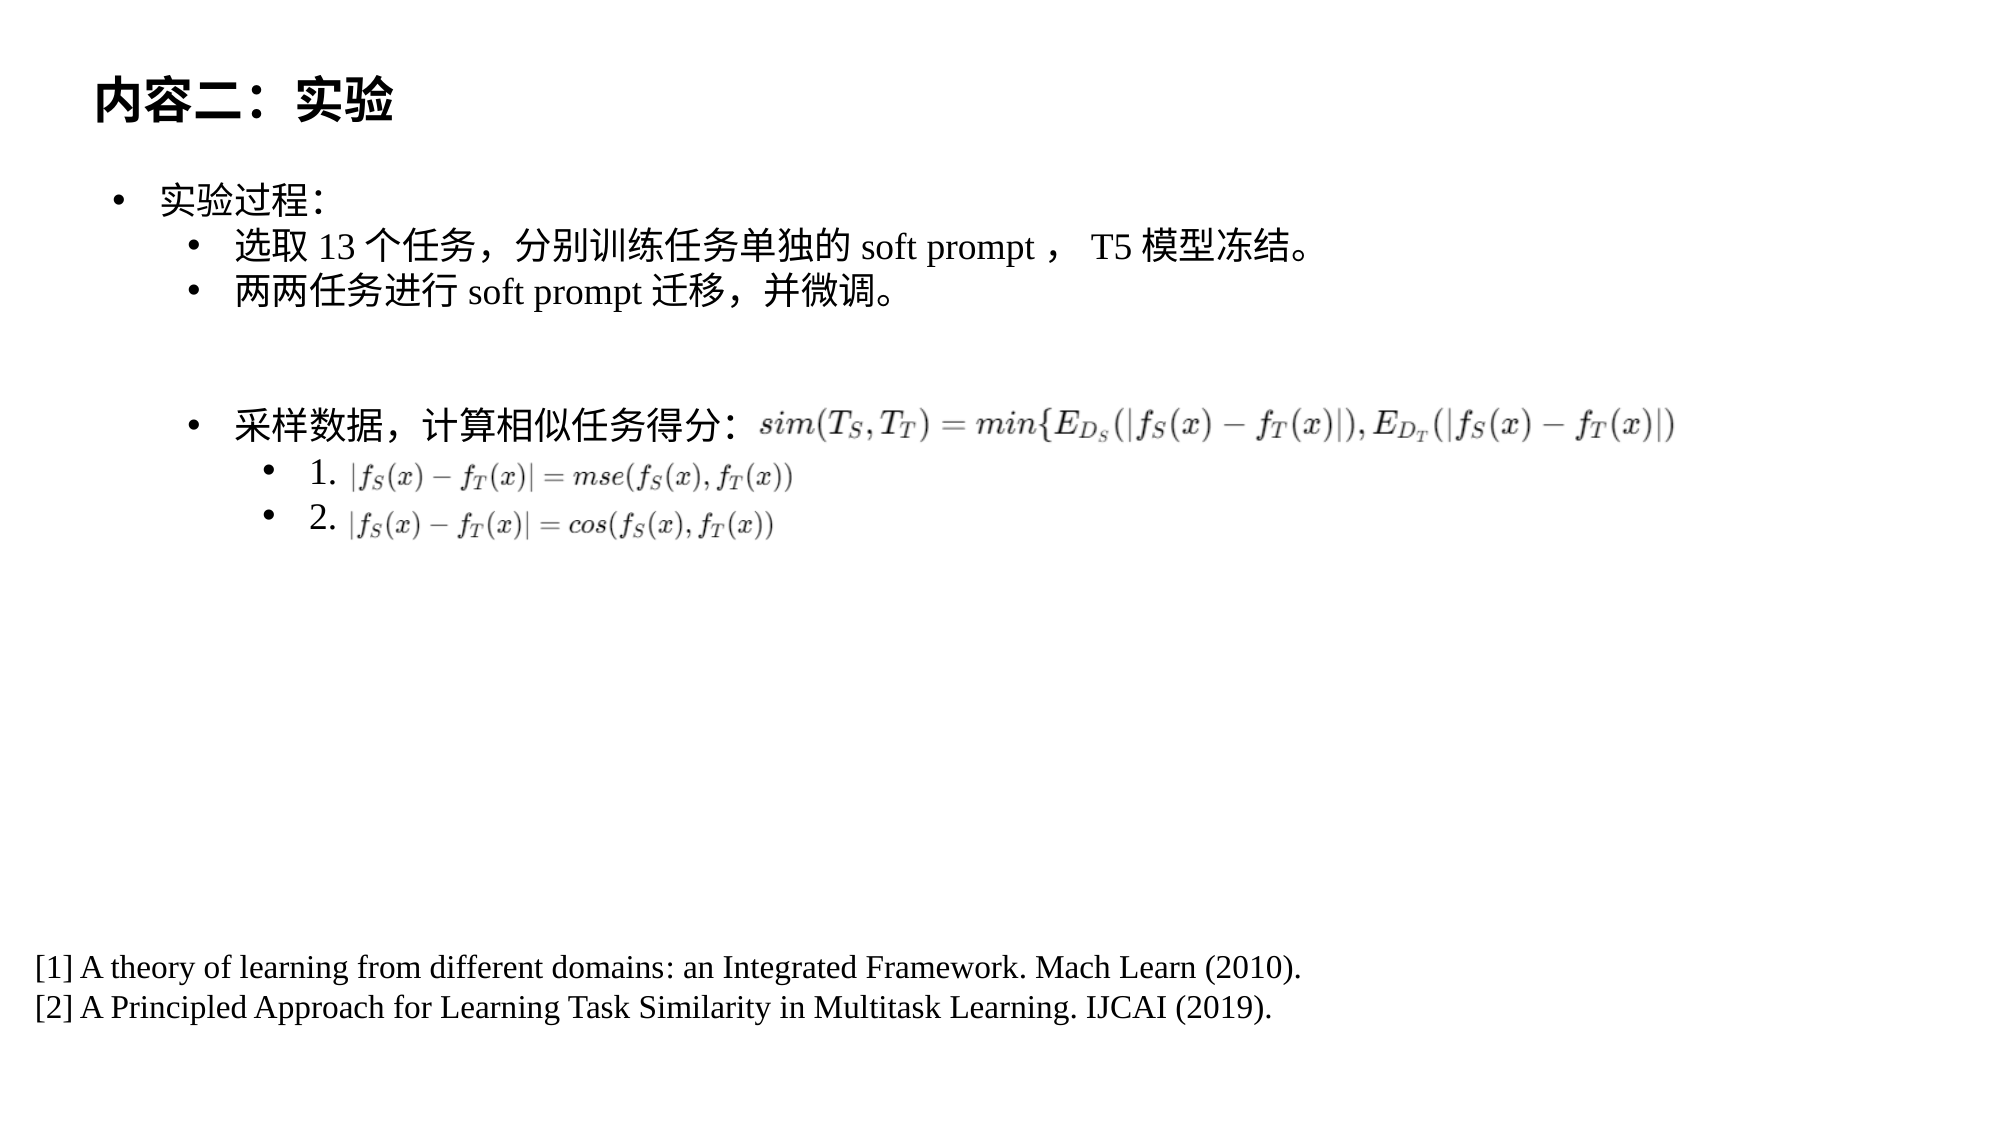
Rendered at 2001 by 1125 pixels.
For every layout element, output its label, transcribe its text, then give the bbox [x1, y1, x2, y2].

text_box [1] A theory of learning from different domains: an Integrated Framework. Mach Learn (2010). [2] A Principled Approach for Learning Task Similarity in Multitask Learning. IJCAI (2019). [20, 937, 1983, 1073]
text_box 内容二：实验 [79, 61, 1942, 137]
text_box 实验过程： 选取13个任务，分别训练任务单独的soft prompt，T5模型冻结。 两两任务进行soft prompt迁移，并微调。 采样数据，计算相似任务得分： 1. 2. [97, 169, 1958, 590]
picture [335, 396, 1692, 551]
